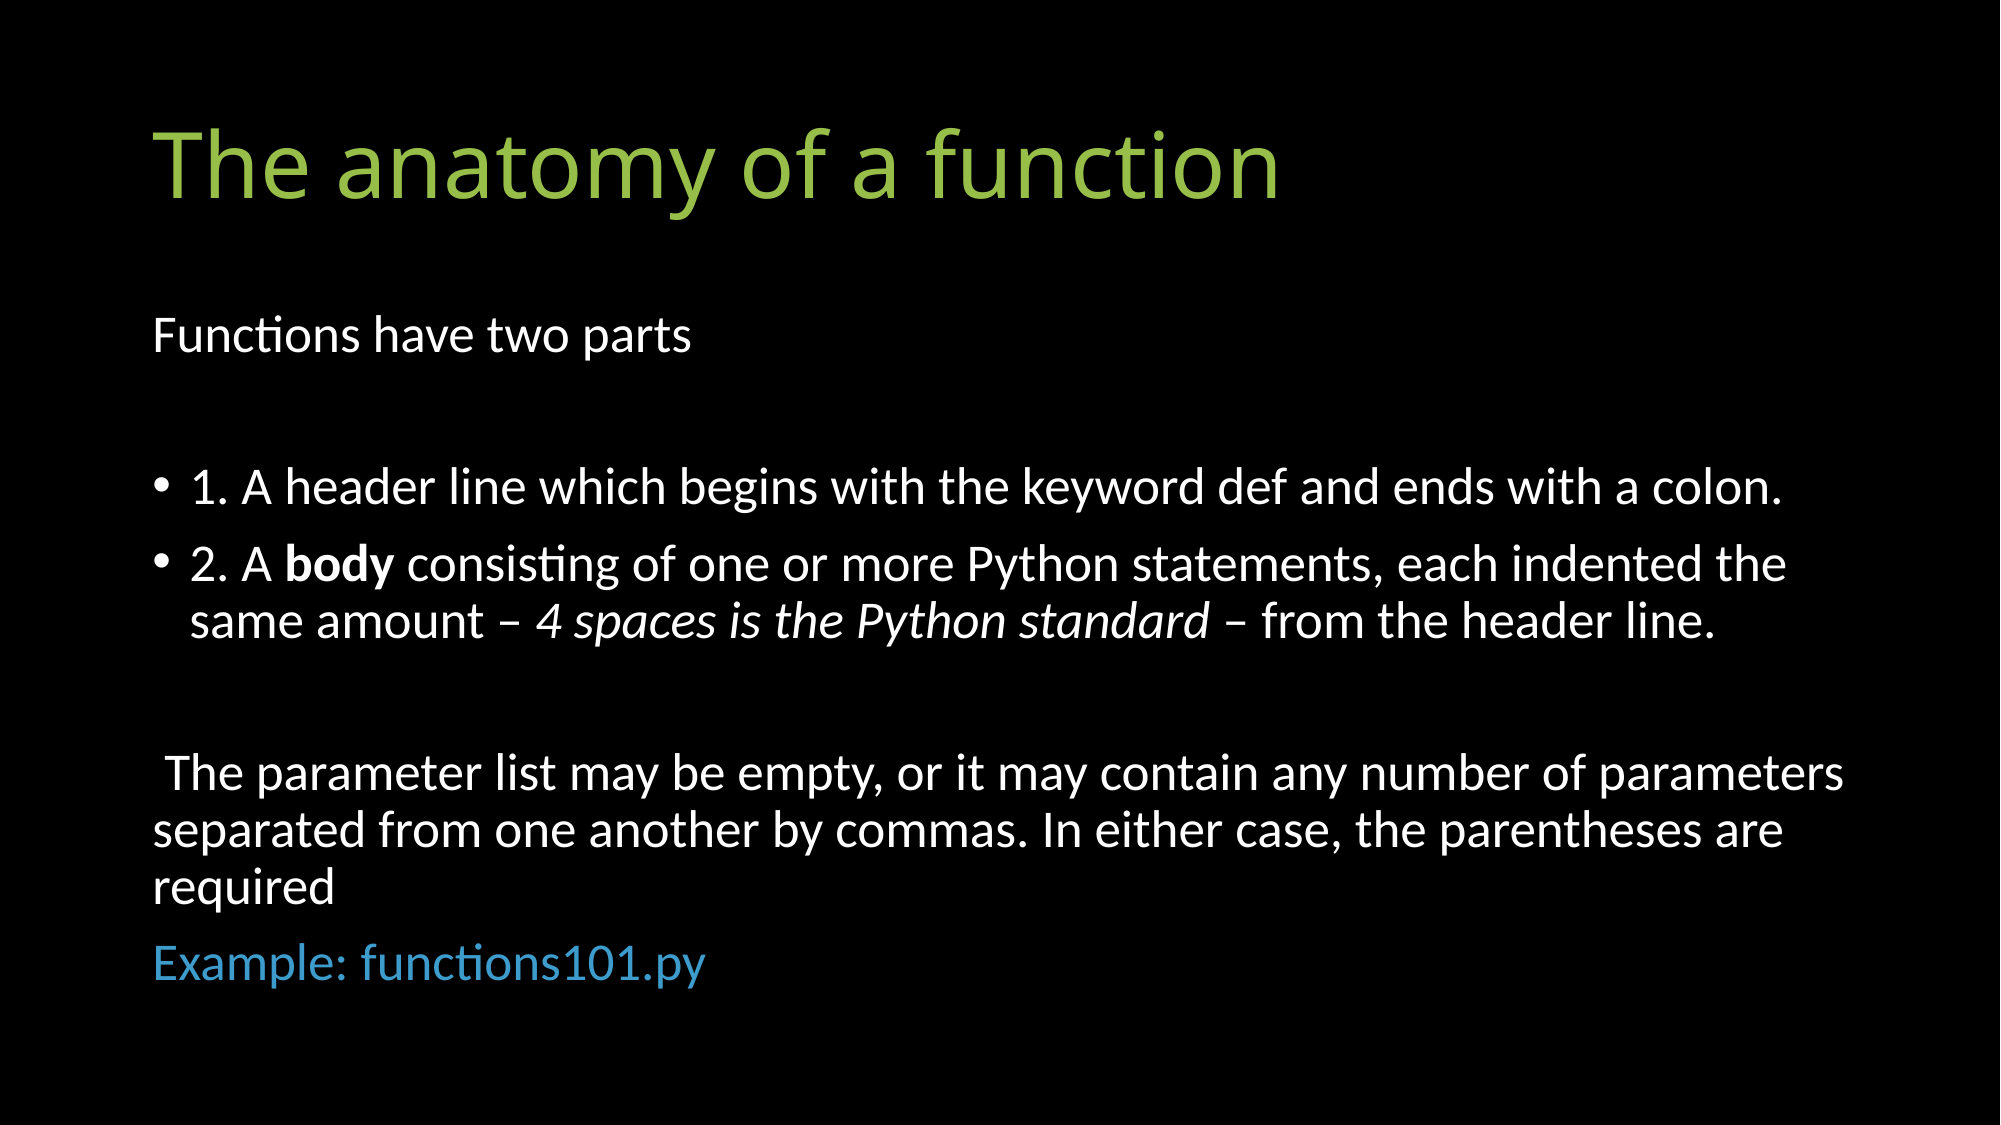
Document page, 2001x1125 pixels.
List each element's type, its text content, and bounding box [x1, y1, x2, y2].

list Functions have two parts 1. A header line which begins with the keyword def and ends with a colon. 2. A body consisting of one or more Python statements, each indented the same amount – 4 spaces is the Python standard – from the header line. The parameter list may be empty, or it may contain any number of parameters separated from one another by commas. In either case, the parentheses are required Example: functions101.py [137, 299, 1863, 1014]
title The anatomy of a function [137, 59, 1863, 278]
